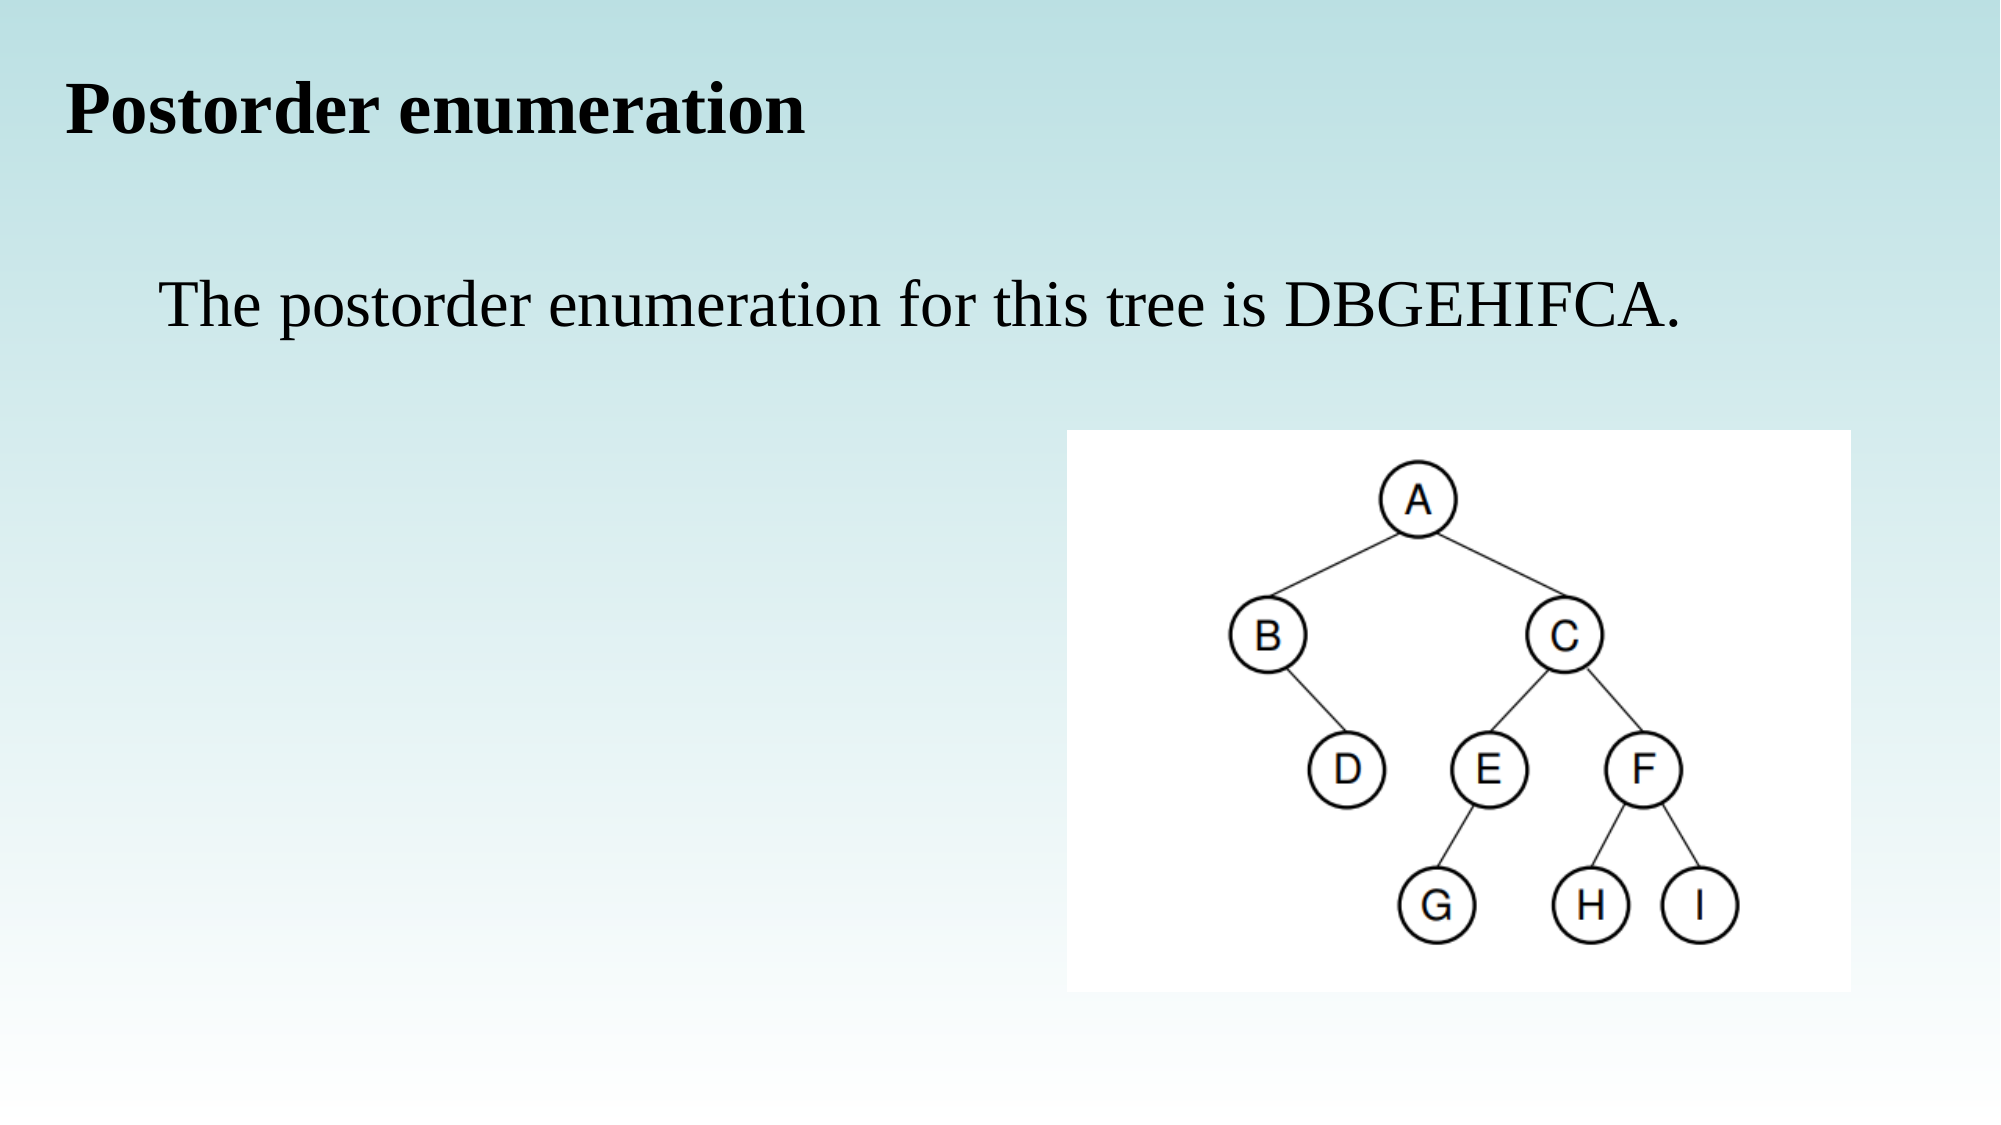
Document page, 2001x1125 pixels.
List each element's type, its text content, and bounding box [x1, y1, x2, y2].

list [1066, 430, 1851, 992]
text_box The postorder enumeration for this tree is DBGEHIFCA. [143, 251, 1850, 347]
title Postorder enumeration [50, 45, 1950, 163]
